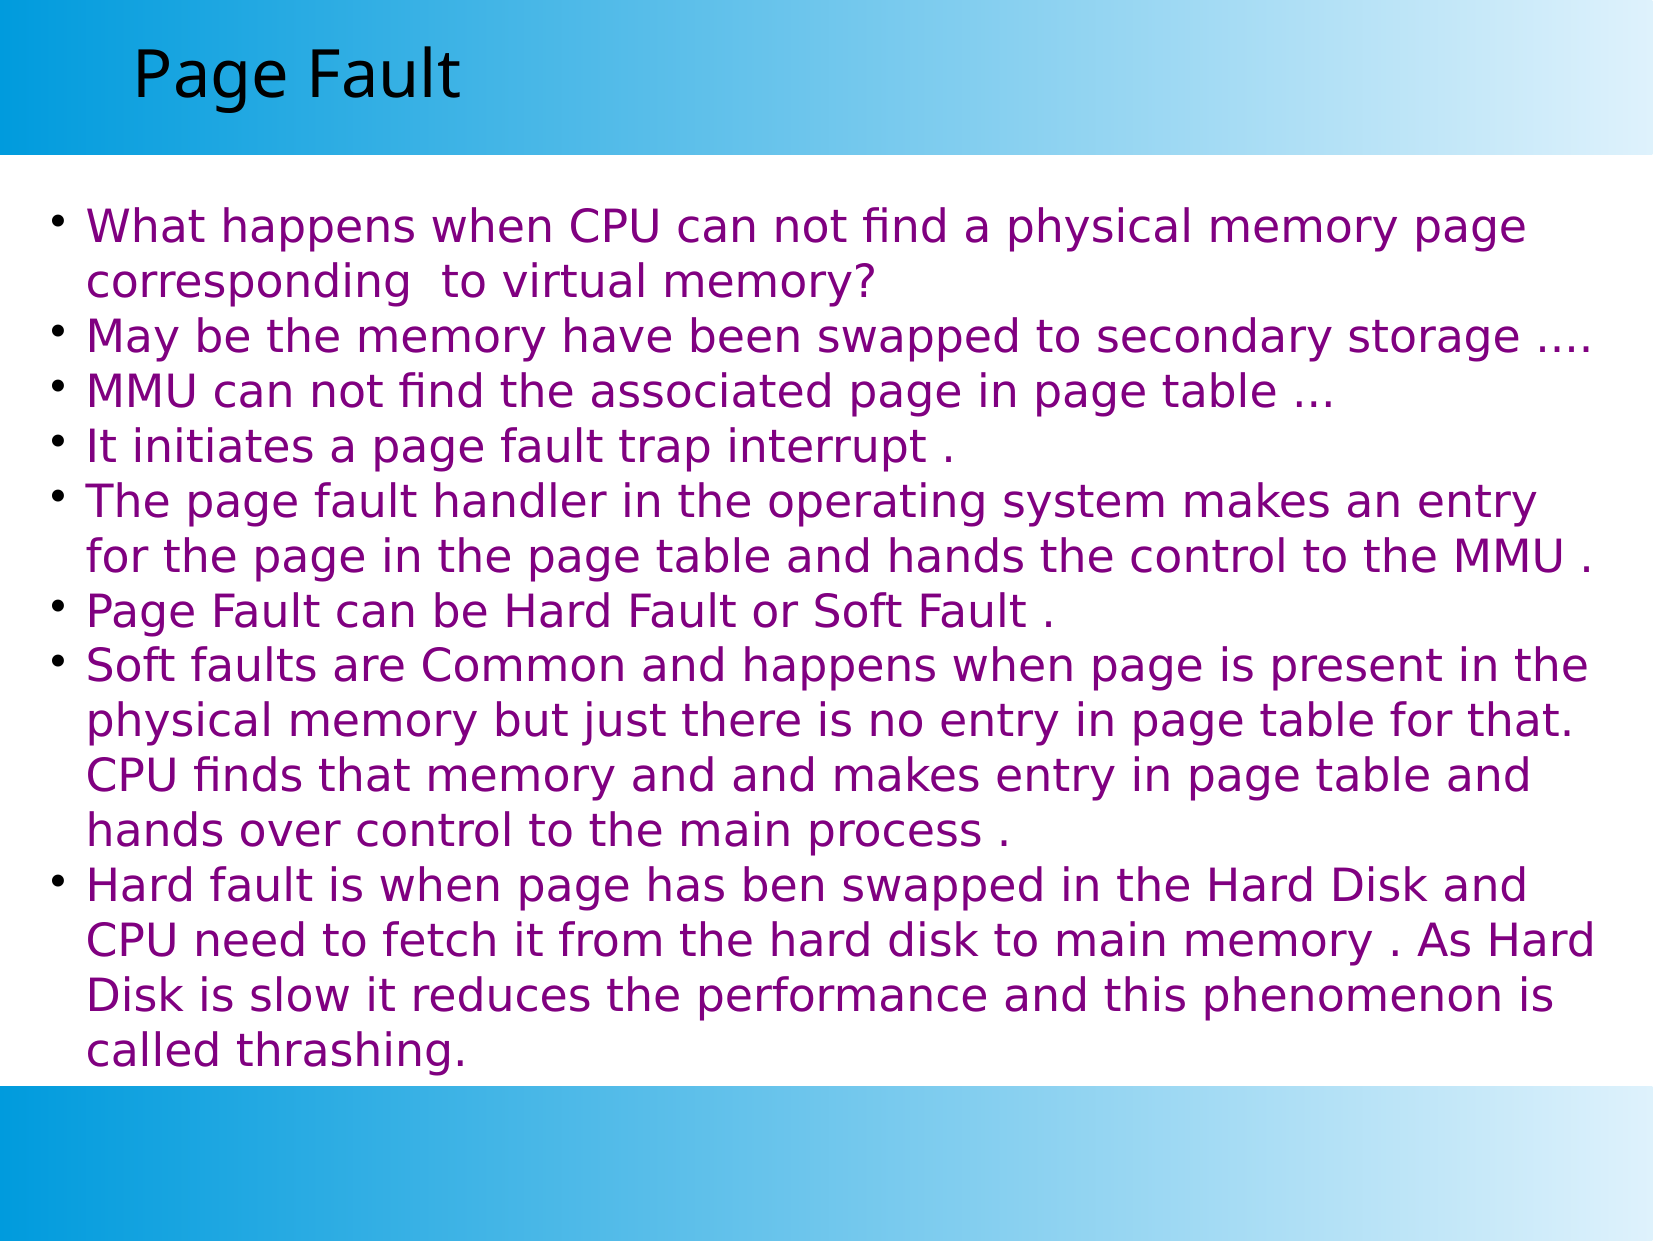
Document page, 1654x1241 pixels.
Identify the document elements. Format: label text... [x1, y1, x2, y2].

text_box What happens when CPU can not find a physical memory page corresponding to virtual memory? May be the memory have been swapped to secondary storage .... MMU can not find the associated page in page table ... It initiates a page fault trap interrupt . The page fault handler in the operating system makes an entry for the page in the page table and hands the control to the MMU . Page Fault can be Hard Fault or Soft Fault . Soft faults are Common and happens when page is present in the physical memory but just there is no entry in page table for that. CPU finds that memory and and makes entry in page table and hands over control to the main process . Hard fault is when page has ben swapped in the Hard Disk and CPU need to fetch it from the hard disk to main memory . As Hard Disk is slow it reduces the performance and this phenomenon is called thrashing. [35, 188, 1630, 1084]
text_box Page Fault [118, 23, 673, 119]
